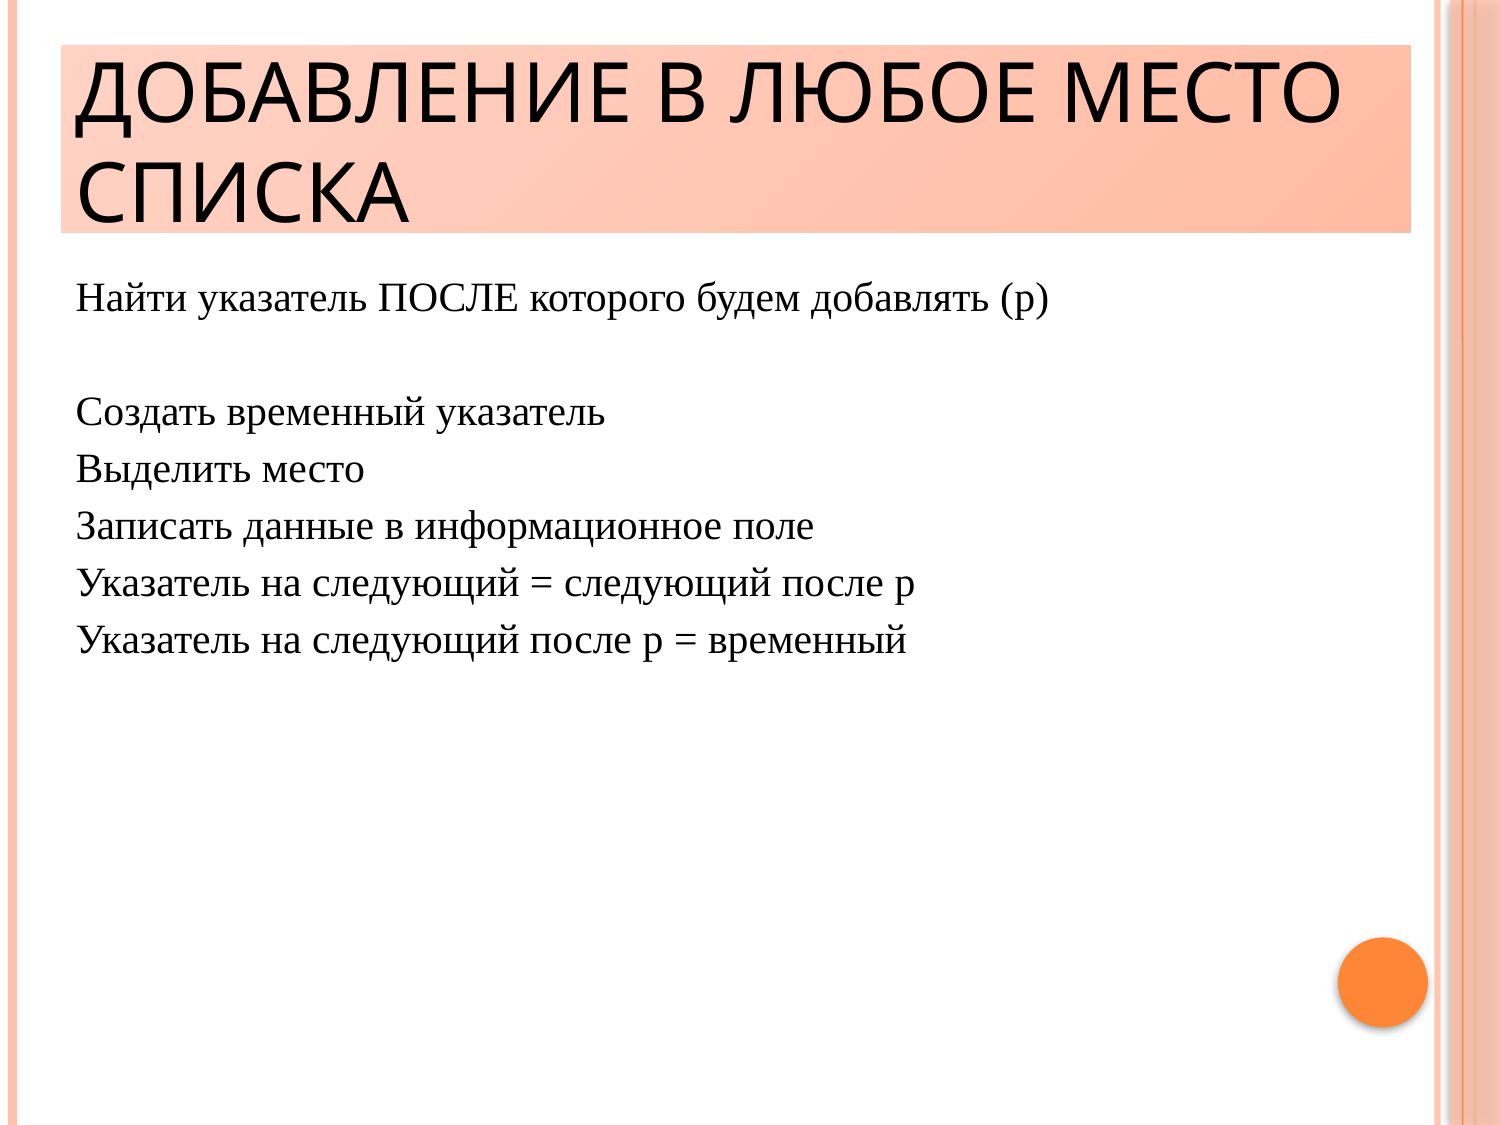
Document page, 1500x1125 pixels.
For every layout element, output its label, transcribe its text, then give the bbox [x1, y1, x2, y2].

text_box Найти указатель ПОСЛЕ которого будем добавлять (p) Создать временный указатель Выделить место Записать данные в информационное поле Указатель на следующий = следующий после p Указатель на следующий после p = временный [60, 262, 1411, 1062]
text_box Добавление в любое место списка [60, 45, 1411, 233]
